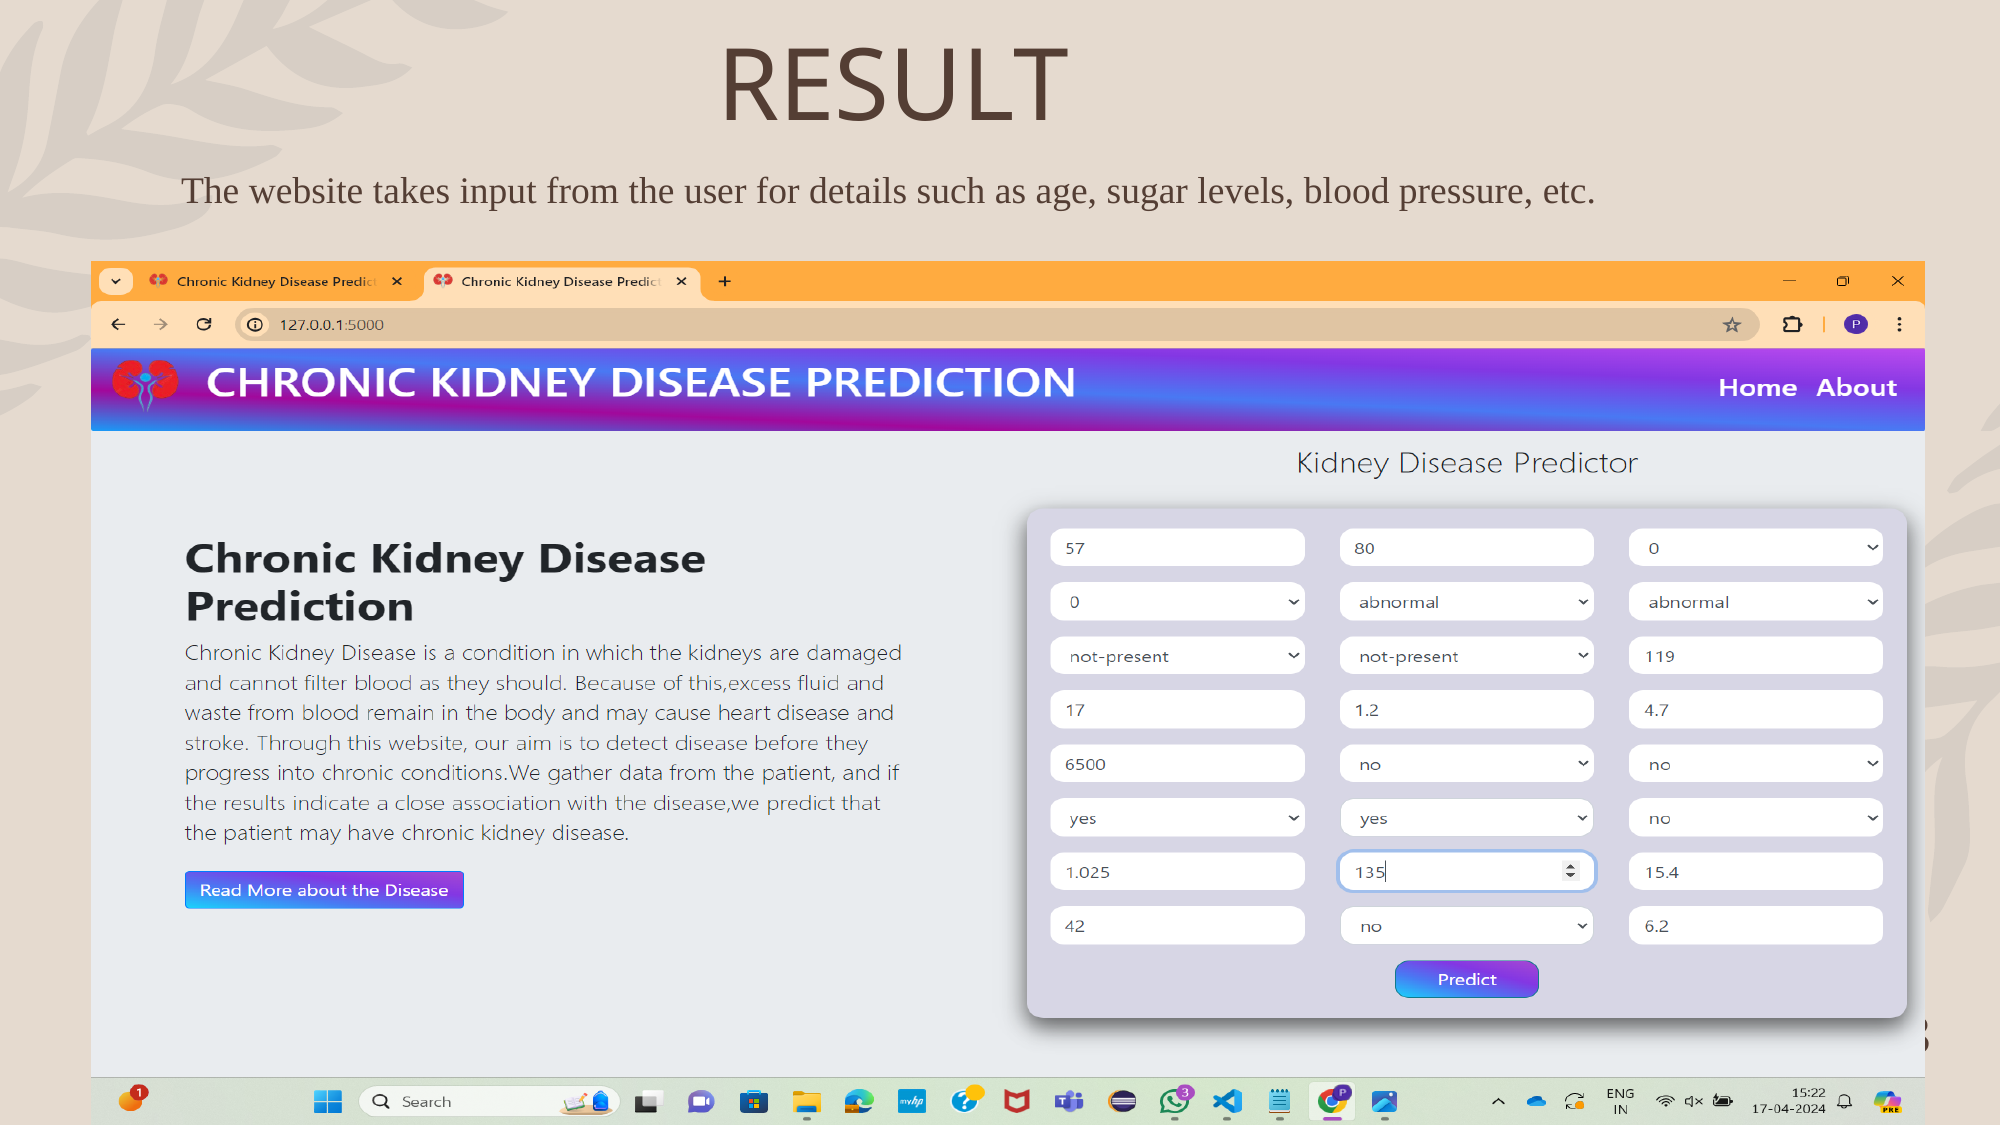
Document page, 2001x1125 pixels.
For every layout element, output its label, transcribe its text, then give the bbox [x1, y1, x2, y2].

title RESULT [701, 0, 1254, 150]
picture [91, 261, 1925, 1125]
list The website takes input from the user for details such as age, sugar levels, blood pressure, etc. [166, 163, 1879, 261]
slide_number 8 [1925, 964, 1971, 1112]
